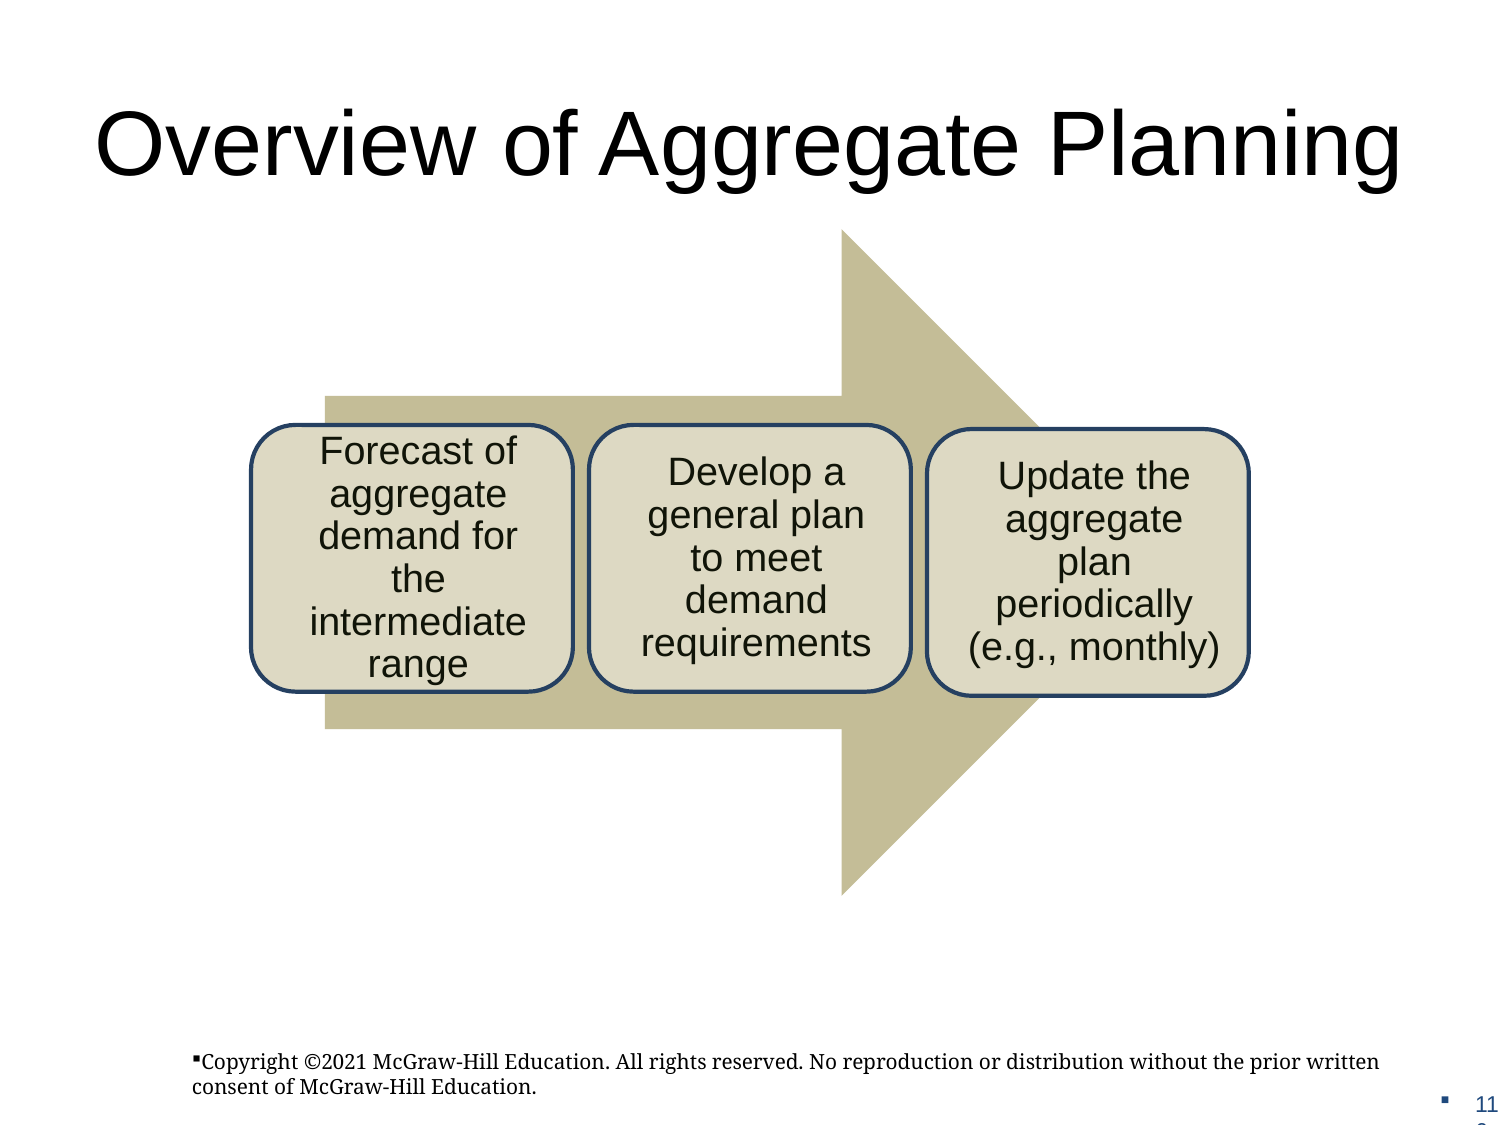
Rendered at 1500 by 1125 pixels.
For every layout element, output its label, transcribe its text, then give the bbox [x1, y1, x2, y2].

text_box 11-6 [1425, 1082, 1500, 1125]
text_box Copyright ©2021 McGraw-Hill Education. All rights reserved. No reproduction or distribution without the prior written consent of McGraw-Hill Education. [177, 1041, 1459, 1125]
title Overview of Aggregate Planning [75, 45, 1425, 233]
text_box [249, 228, 1251, 897]
